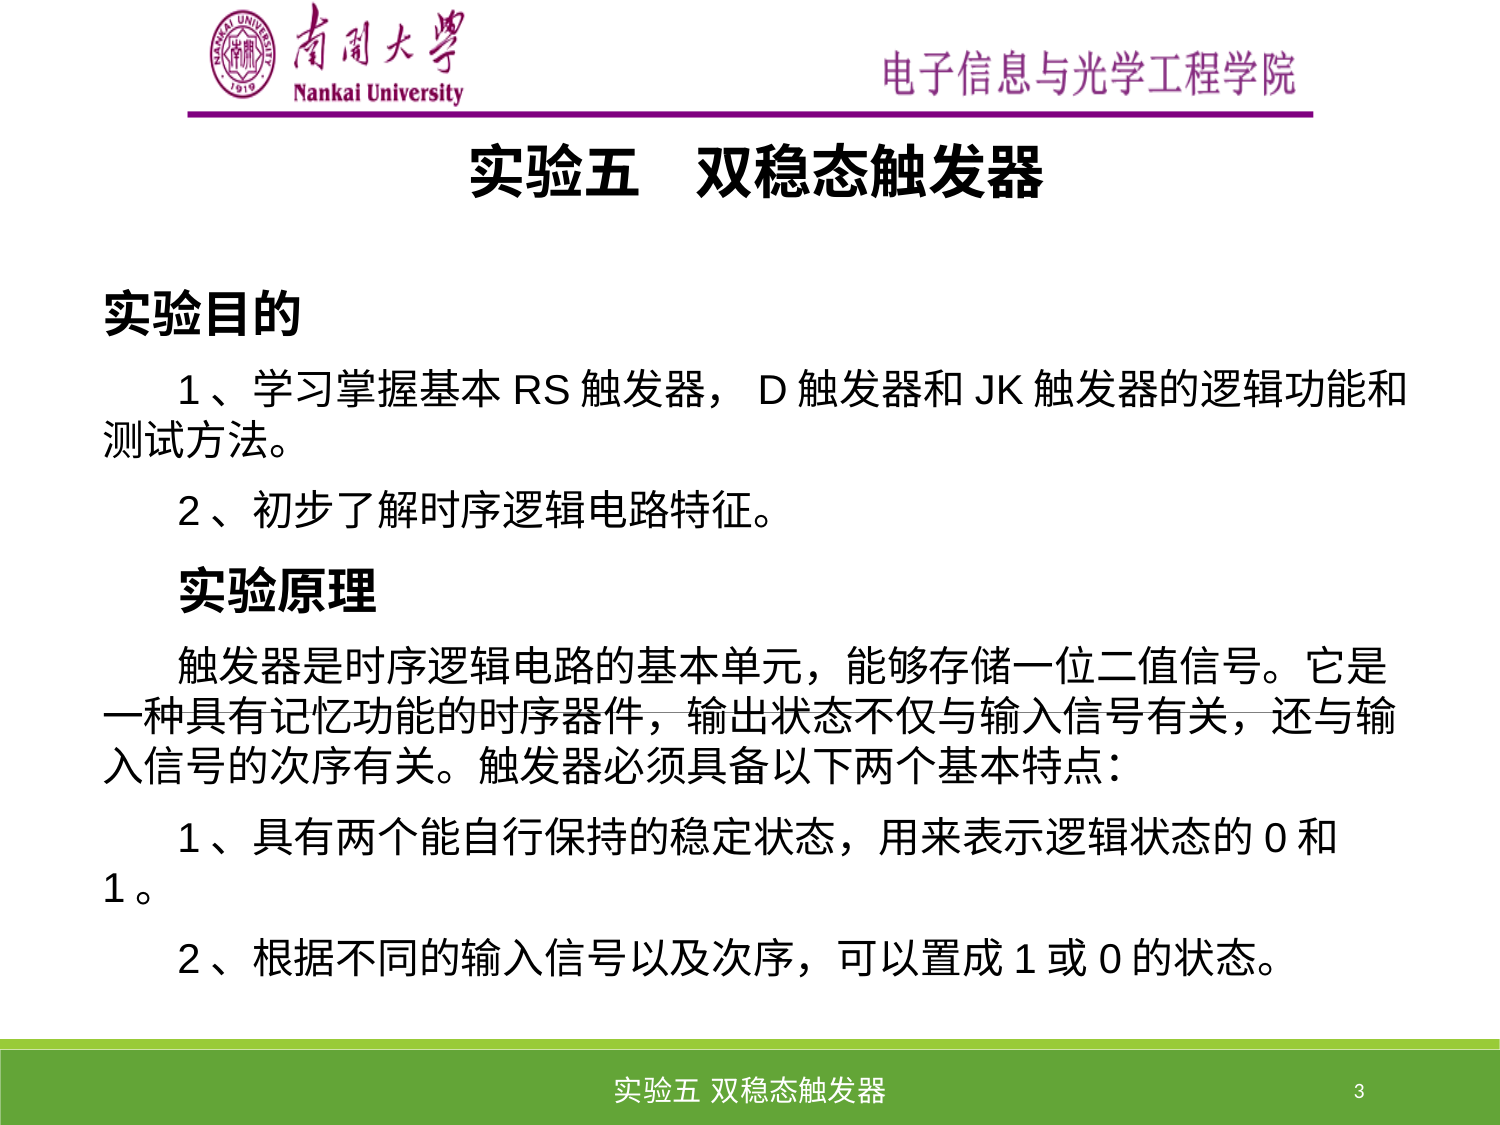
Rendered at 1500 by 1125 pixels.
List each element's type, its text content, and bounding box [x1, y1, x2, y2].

picture [0, 0, 1500, 1039]
text_box 实验目的 1、学习掌握基本RS触发器，D触发器和JK触发器的逻辑功能和测试方法。 2、初步了解时序逻辑电路特征。 实验原理 触发器是时序逻辑电路的基本单元，能够存储一位二值信号。它是一种具有记忆功能的时序器件，输出状态不仅与输入信号有关，还与输入信号的次序有关。触发器必须具备以下两个基本特点： 1、具有两个能自行保持的稳定状态，用来表示逻辑状态的0和1。 2、根据不同的输入信号以及次序，可以置成1或0的状态。 [87, 275, 1425, 990]
text_box 实验五 双稳态触发器 [406, 127, 1107, 213]
slide_number 3 [1218, 1059, 1380, 1120]
footer 实验五 双稳态触发器 [453, 1059, 1047, 1120]
